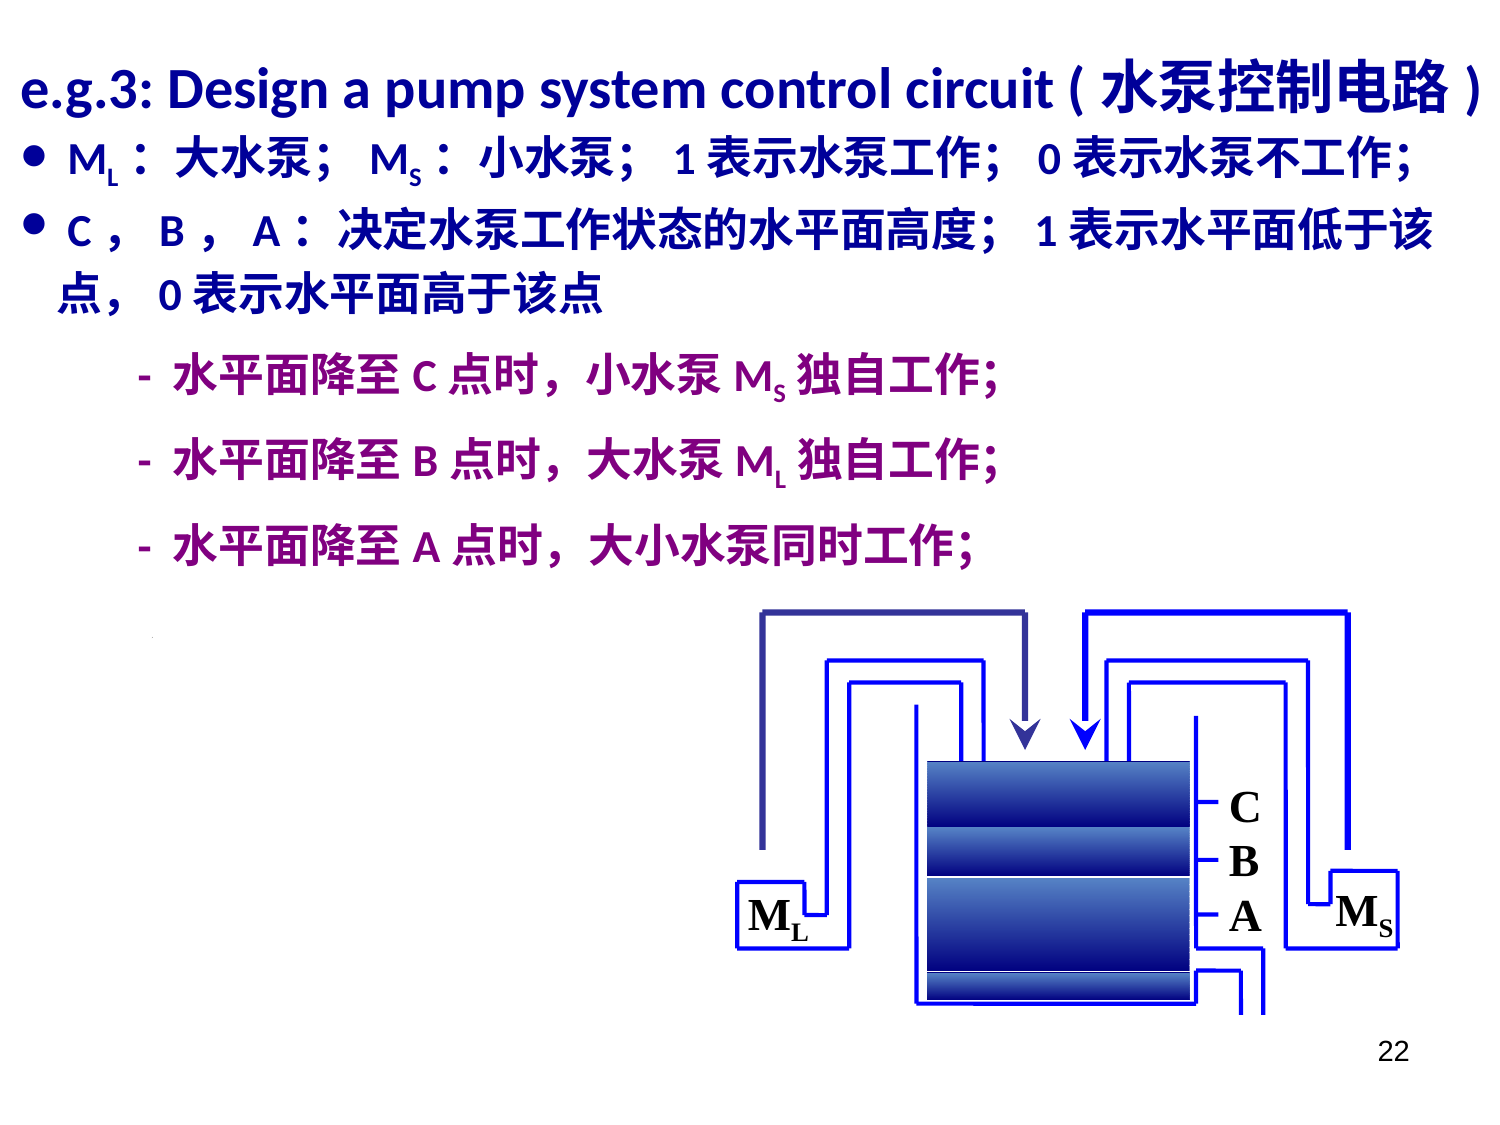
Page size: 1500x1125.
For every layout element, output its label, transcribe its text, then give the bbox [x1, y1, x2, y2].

slide_number 22 [1074, 1024, 1425, 1103]
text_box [920, 971, 1197, 1001]
text_box e.g.3: Design a pump system control circuit (水泵控制电路) ML：大水泵；MS：小水泵；1表示水泵工作；0表示水泵不工作； C，B，A：决定水泵工作状态的水平面高度；1表示水平面低于该 点，0表示水平面高于该点 [5, 42, 1500, 328]
text_box - 水平面降至C点时，小水泵MS独自工作； - 水平面降至B点时，大水泵ML独自工作； - 水平面降至A点时，大小水泵同时工作； [122, 338, 1048, 579]
text_box C B A [1214, 768, 1262, 949]
text_box ML [733, 877, 833, 955]
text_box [920, 876, 1197, 971]
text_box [920, 760, 1197, 825]
text_box [1014, 729, 1036, 751]
text_box MS [1320, 872, 1413, 951]
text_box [920, 826, 1197, 875]
text_box [1074, 729, 1096, 751]
